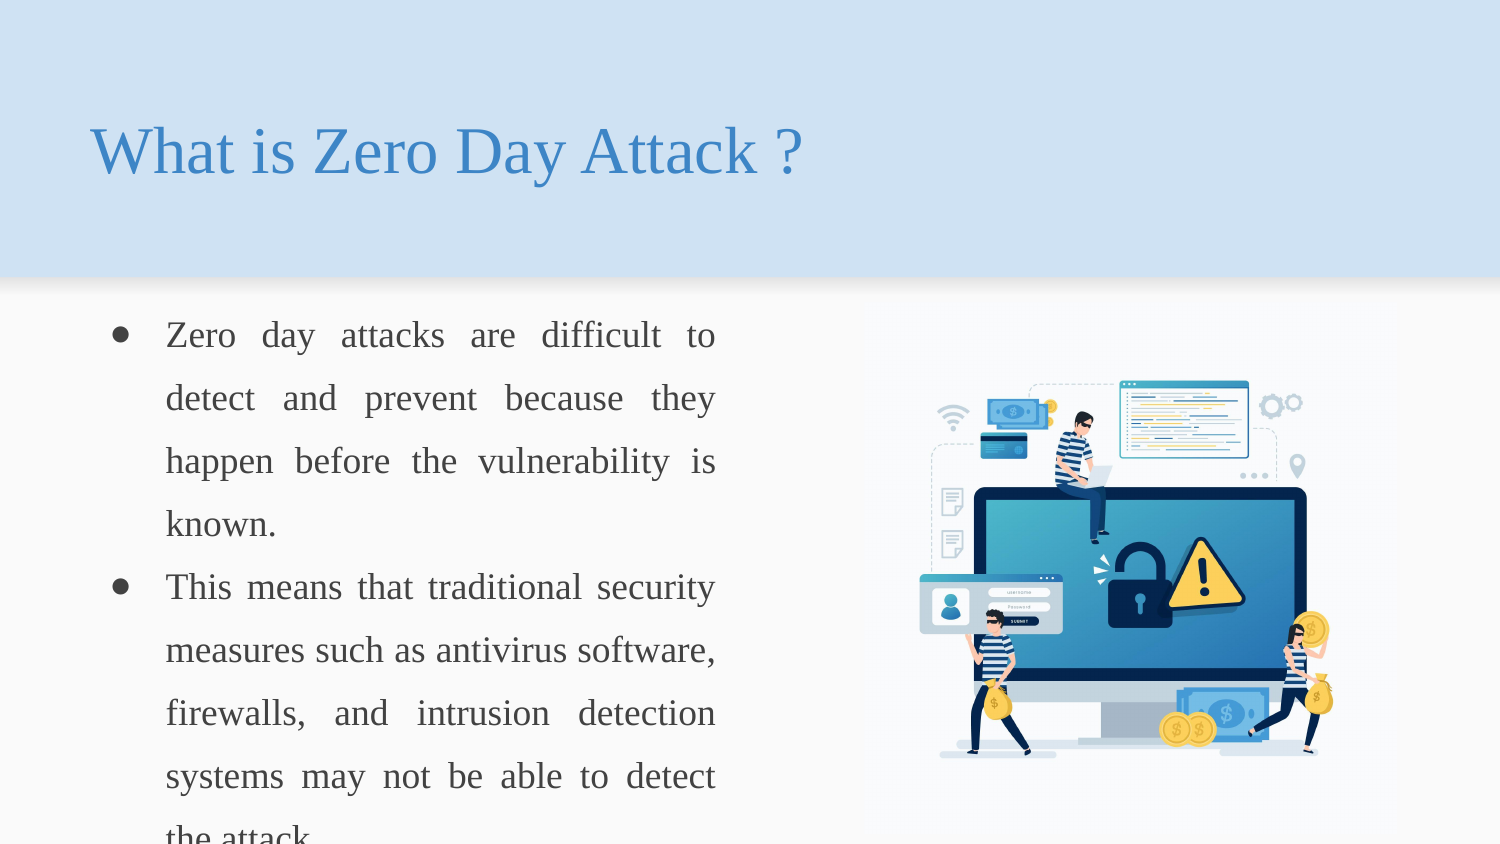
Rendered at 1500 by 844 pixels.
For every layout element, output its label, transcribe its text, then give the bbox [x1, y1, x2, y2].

picture [864, 302, 1397, 835]
text_box [0, 0, 1500, 278]
list Zero day attacks are difficult to detect and prevent because they happen before the vulnerability is known. This means that traditional security measures such as antivirus software, firewalls, and intrusion detection systems may not be able to detect the attack. [75, 278, 732, 722]
title What is Zero Day Attack ? [75, 75, 1425, 202]
